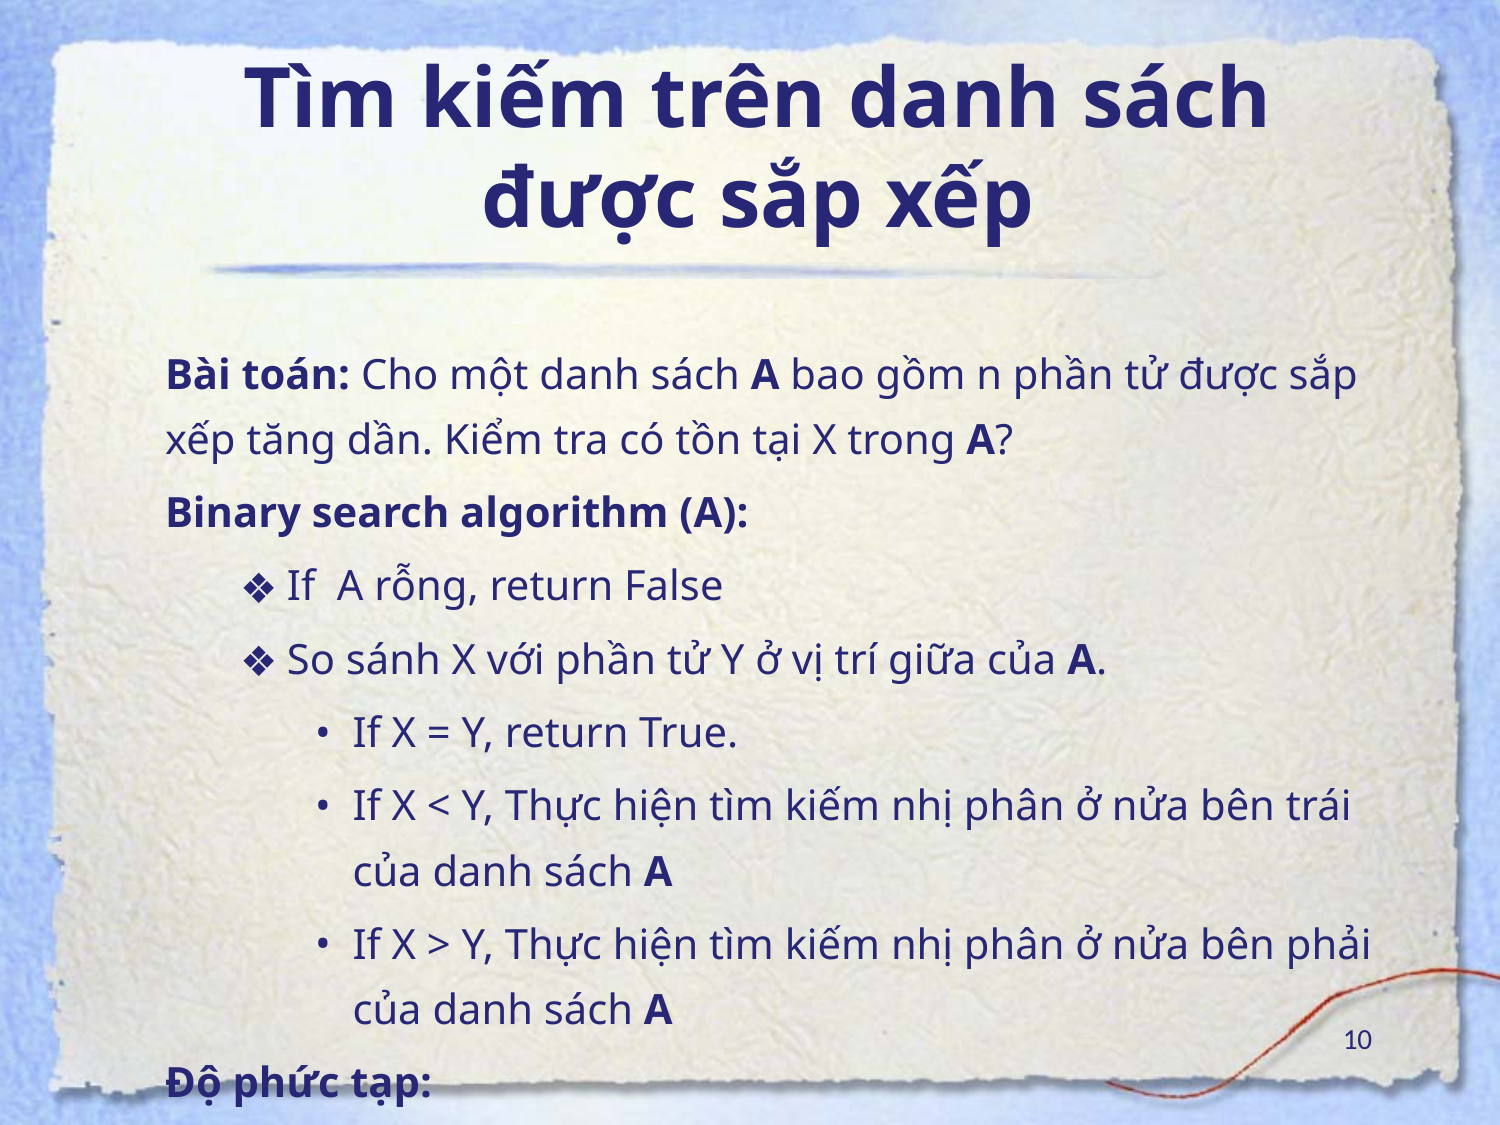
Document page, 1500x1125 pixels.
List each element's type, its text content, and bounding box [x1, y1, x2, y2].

list Bài toán: Cho một danh sách A bao gồm n phần tử được sắp xếp tăng dần. Kiểm tra có tồn tại X trong A? Binary search algorithm (A): If A rỗng, return False So sánh X với phần tử Y ở vị trí giữa của A. If X = Y, return True. If X < Y, Thực hiện tìm kiếm nhị phân ở nửa bên trái của danh sách A If X > Y, Thực hiện tìm kiếm nhị phân ở nửa bên phải của danh sách A Độ phức tạp: [150, 324, 1388, 1100]
slide_number 10 [1074, 1012, 1388, 1088]
title Tìm kiếm trên danh sách được sắp xếp [120, 88, 1396, 252]
picture [0, 0, 1500, 1125]
